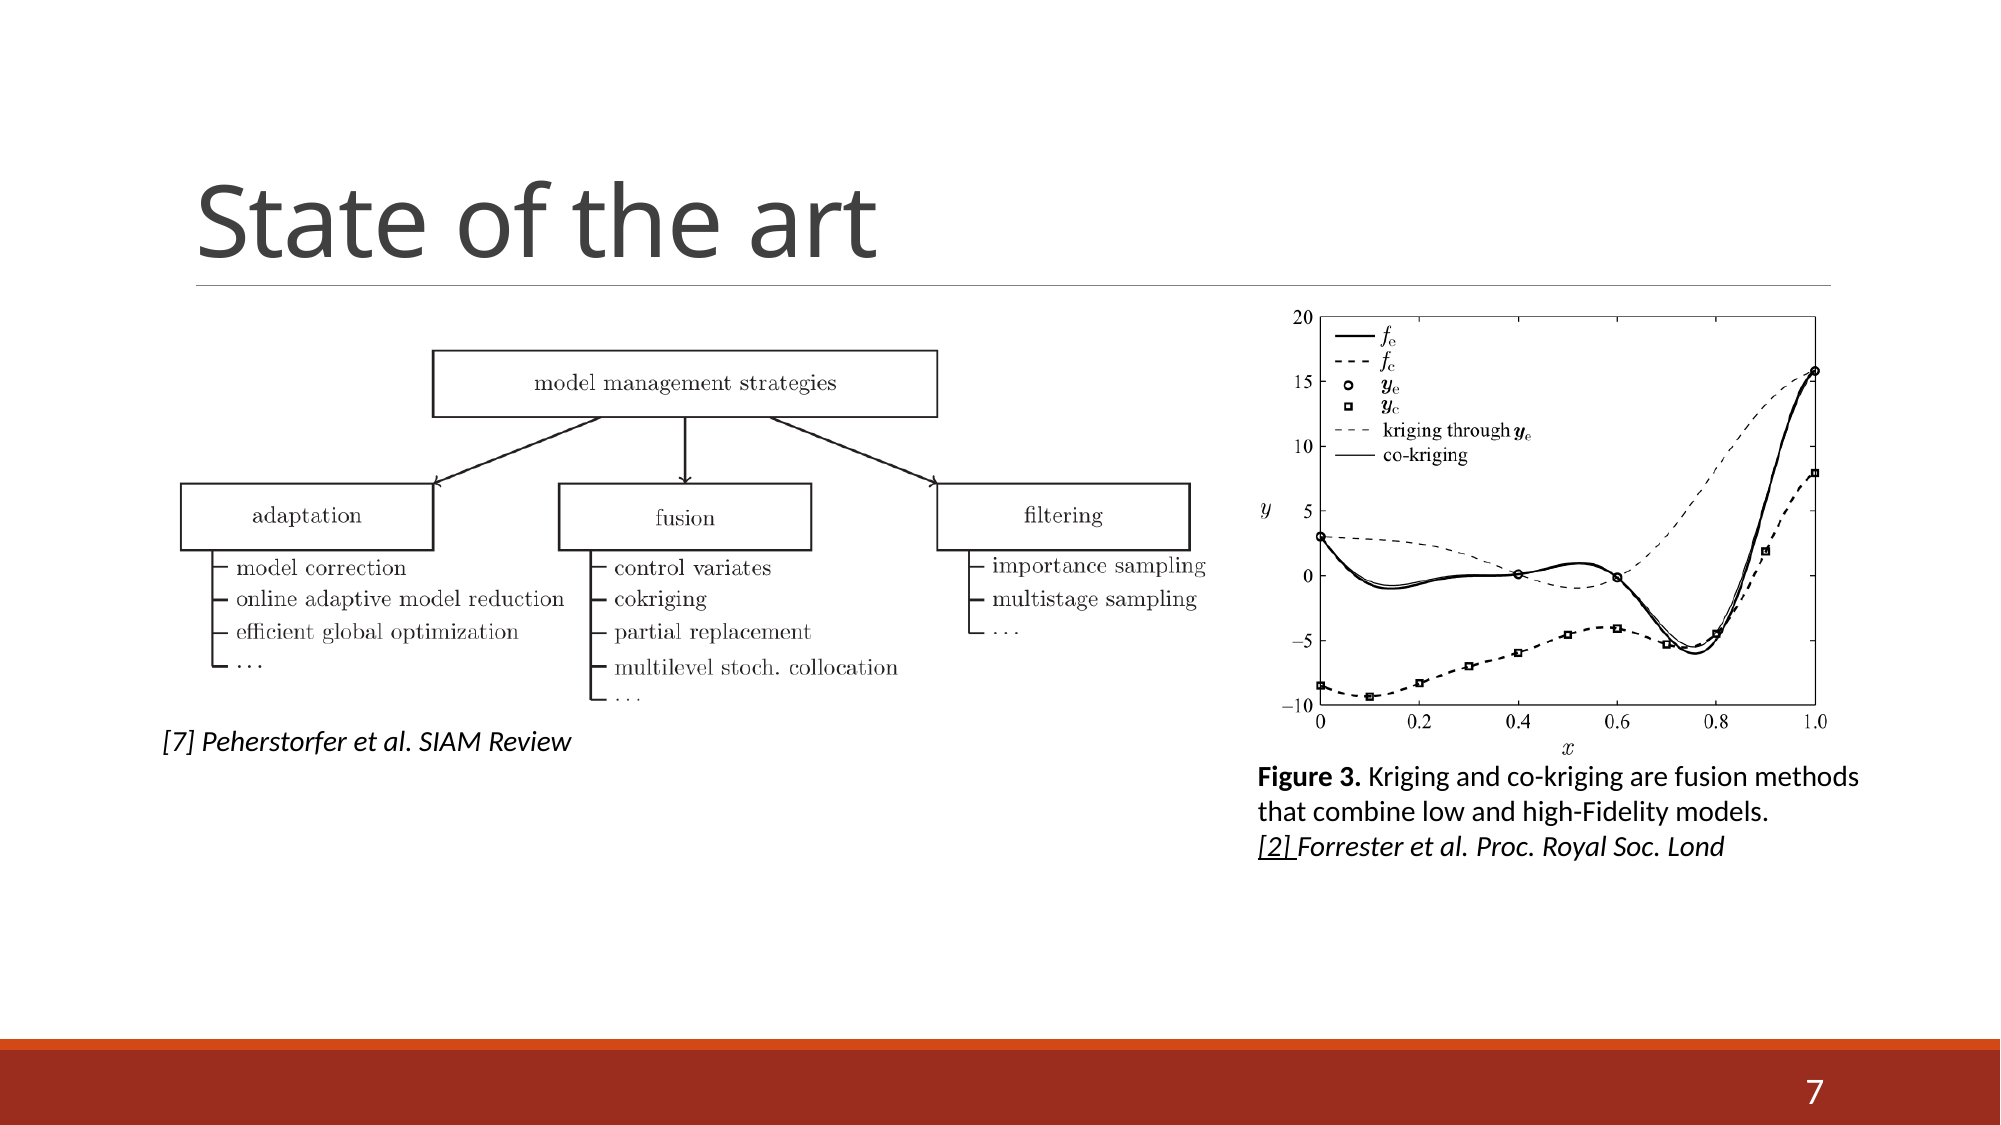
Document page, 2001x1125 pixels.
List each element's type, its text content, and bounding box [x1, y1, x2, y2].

slide_number 7 [1624, 1059, 1840, 1120]
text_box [1242, 299, 1880, 872]
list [145, 325, 1223, 727]
text_box [7] Peherstorfer et al. SIAM Review [147, 735, 906, 765]
title State of the art [180, 47, 1830, 285]
